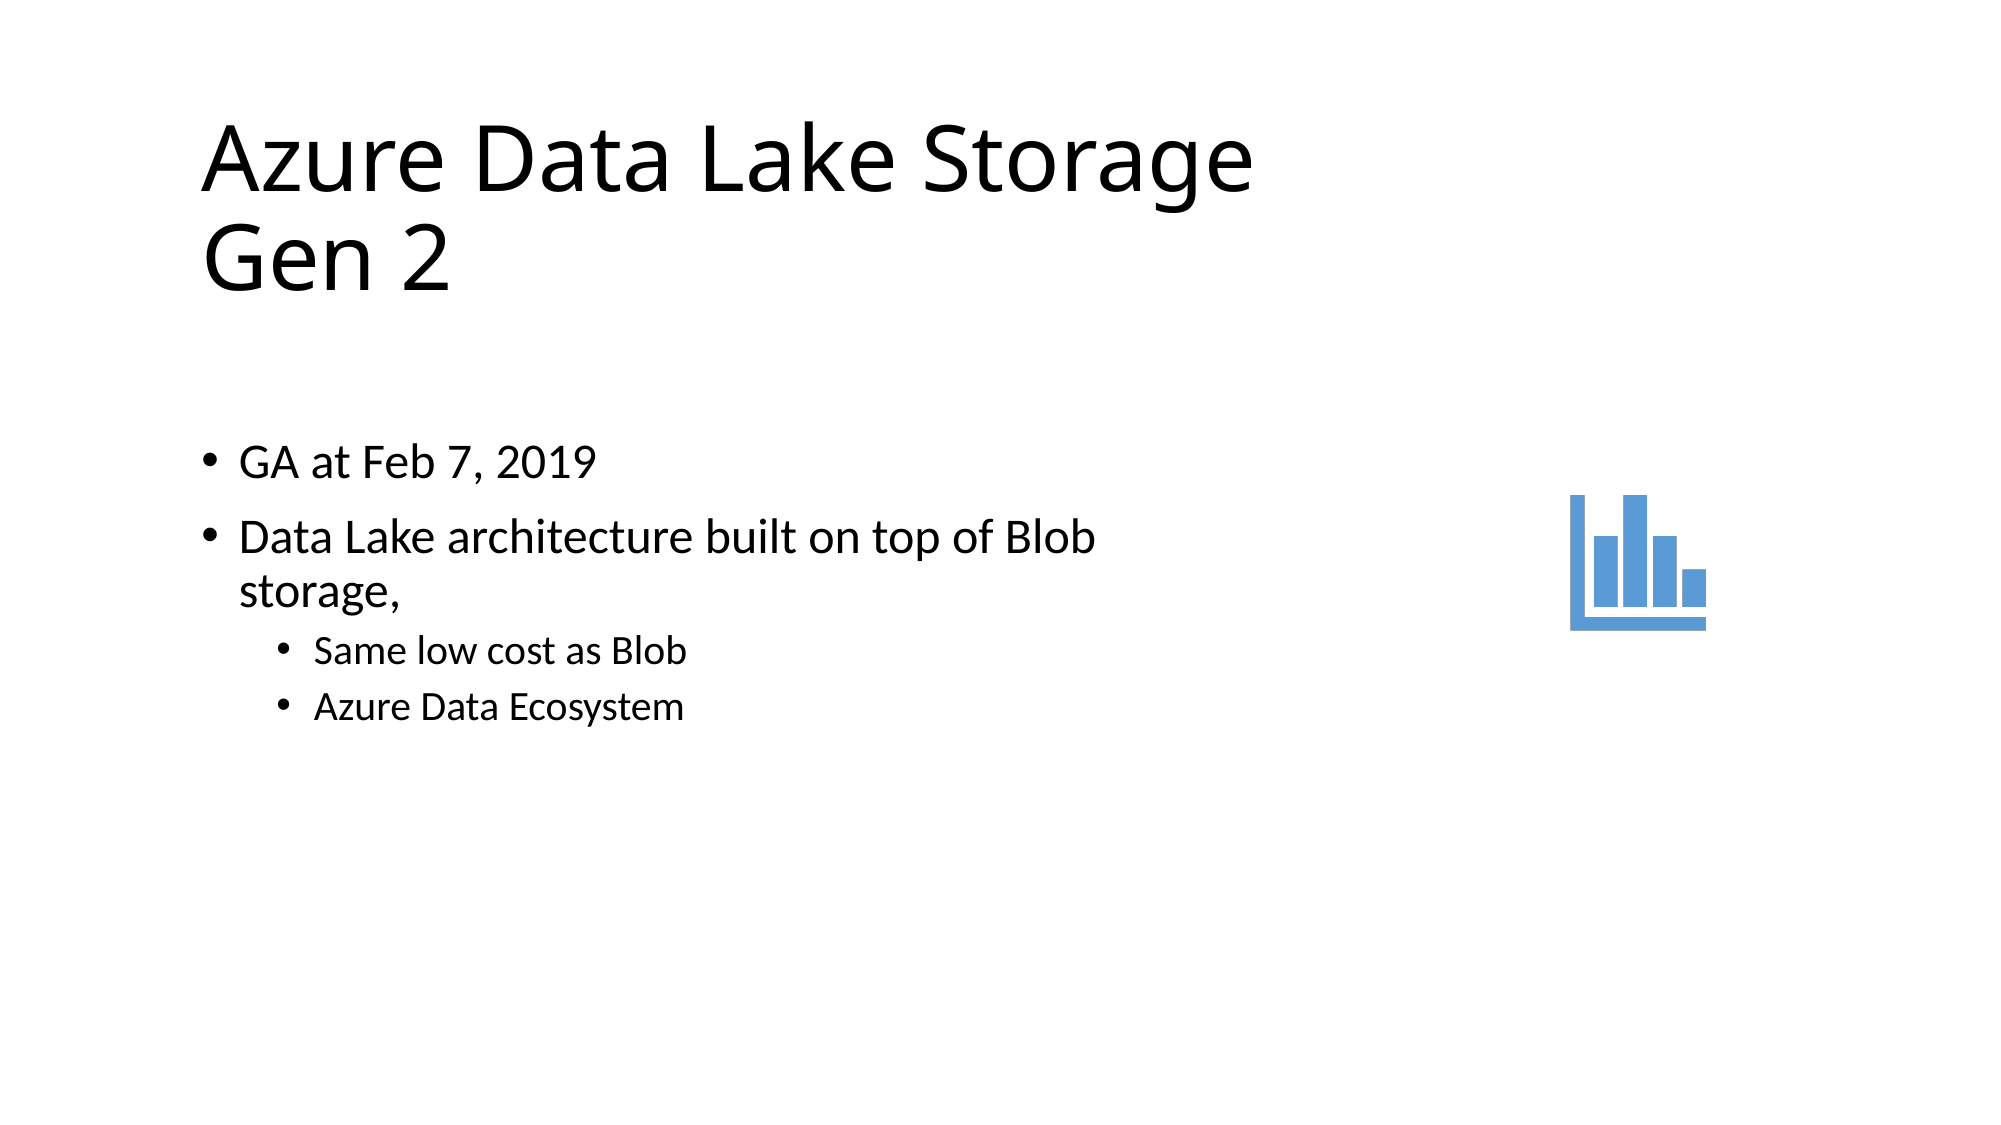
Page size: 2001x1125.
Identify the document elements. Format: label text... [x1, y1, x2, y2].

picture [1544, 468, 1732, 657]
title Azure Data Lake Storage Gen 2 [186, 102, 1413, 321]
list GA at Feb 7, 2019 Data Lake architecture built on top of Blob storage, Same low cost as Blob Azure Data Ecosystem [186, 373, 1248, 940]
